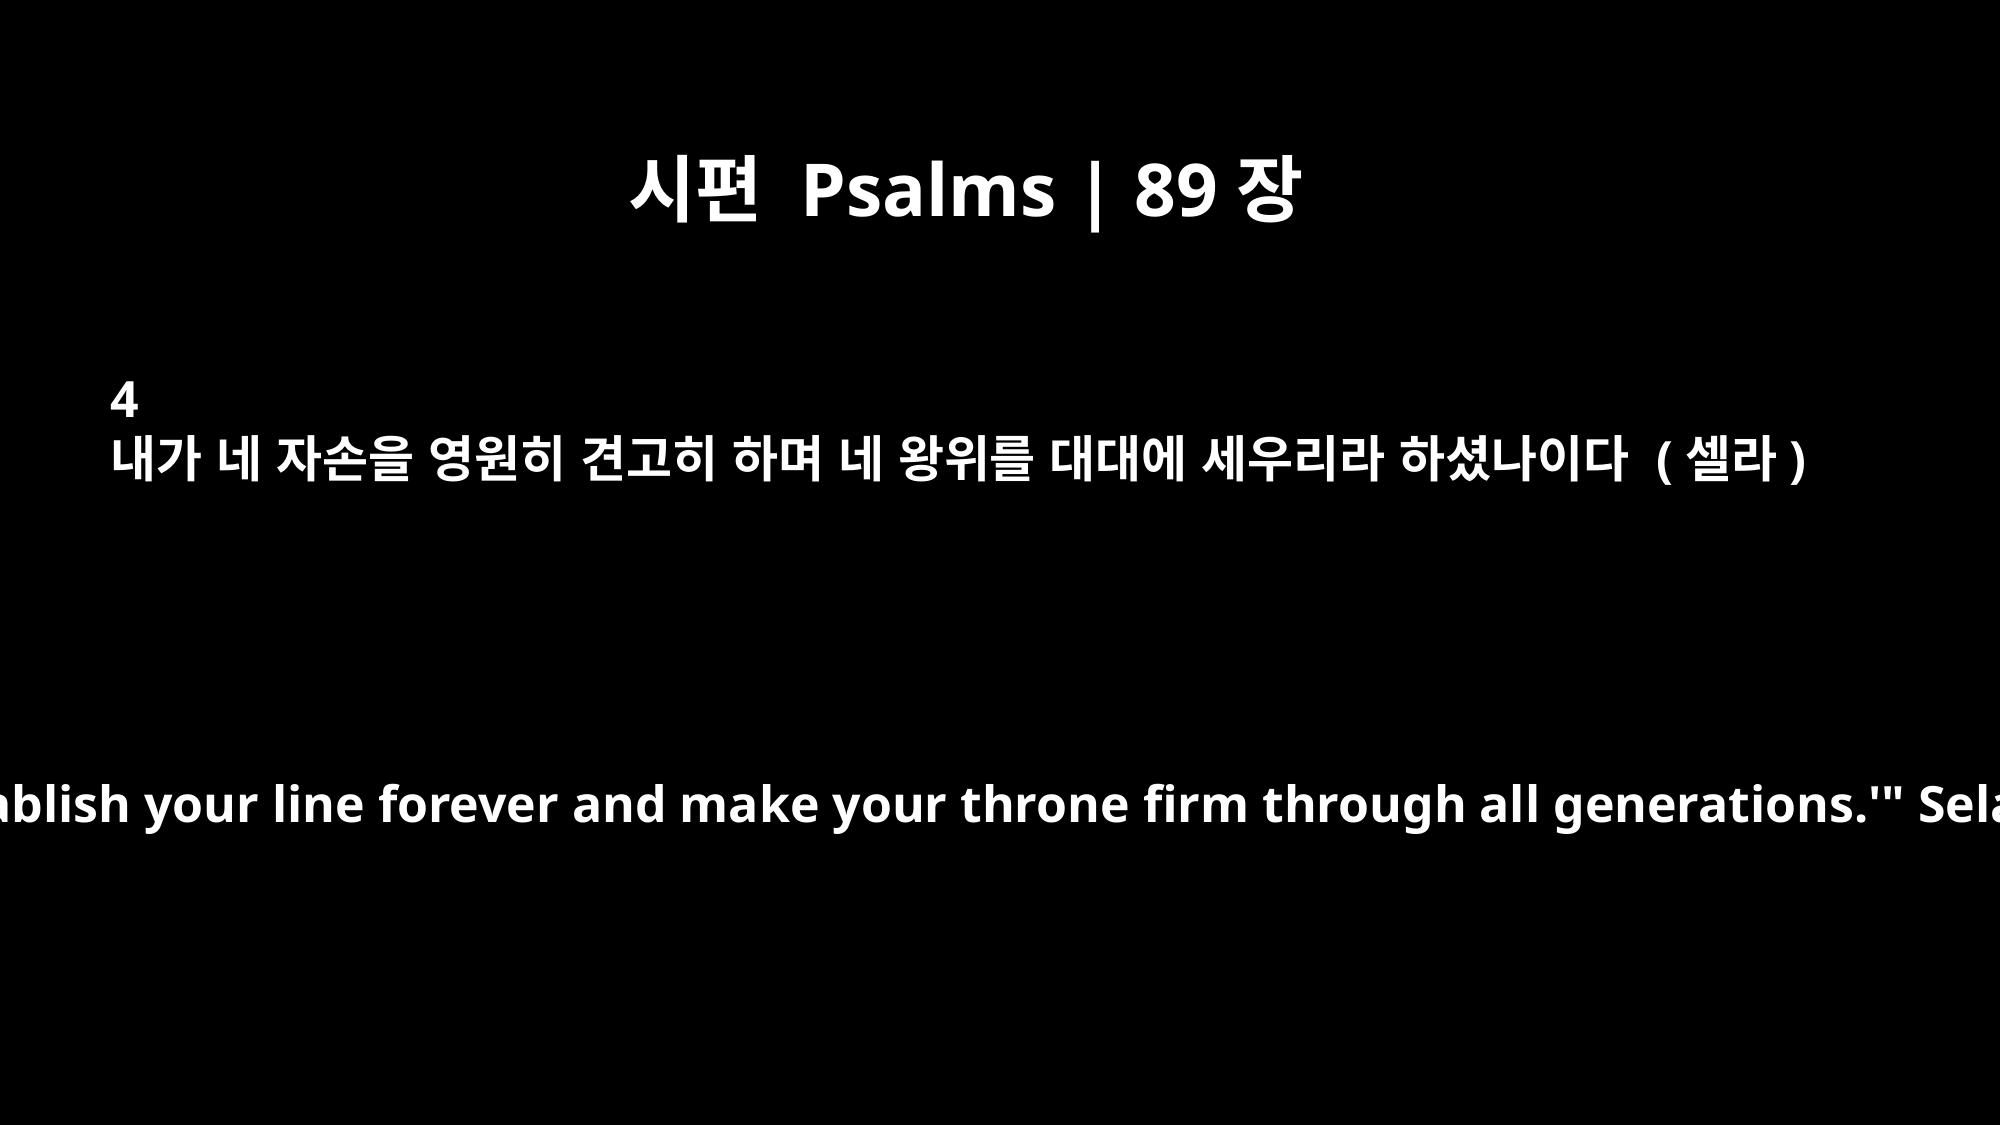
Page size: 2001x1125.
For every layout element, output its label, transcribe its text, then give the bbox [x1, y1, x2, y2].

text_box 시편 Psalms | 89장 [613, 136, 1319, 239]
text_box `I will establish your line forever and make your throne firm through all generations.'" Selah [0, 764, 2000, 840]
text_box 4 내가 네 자손을 영원히 견고히 하며 네 왕위를 대대에 세우리라 하셨나이다 (셀라) [95, 359, 1822, 495]
